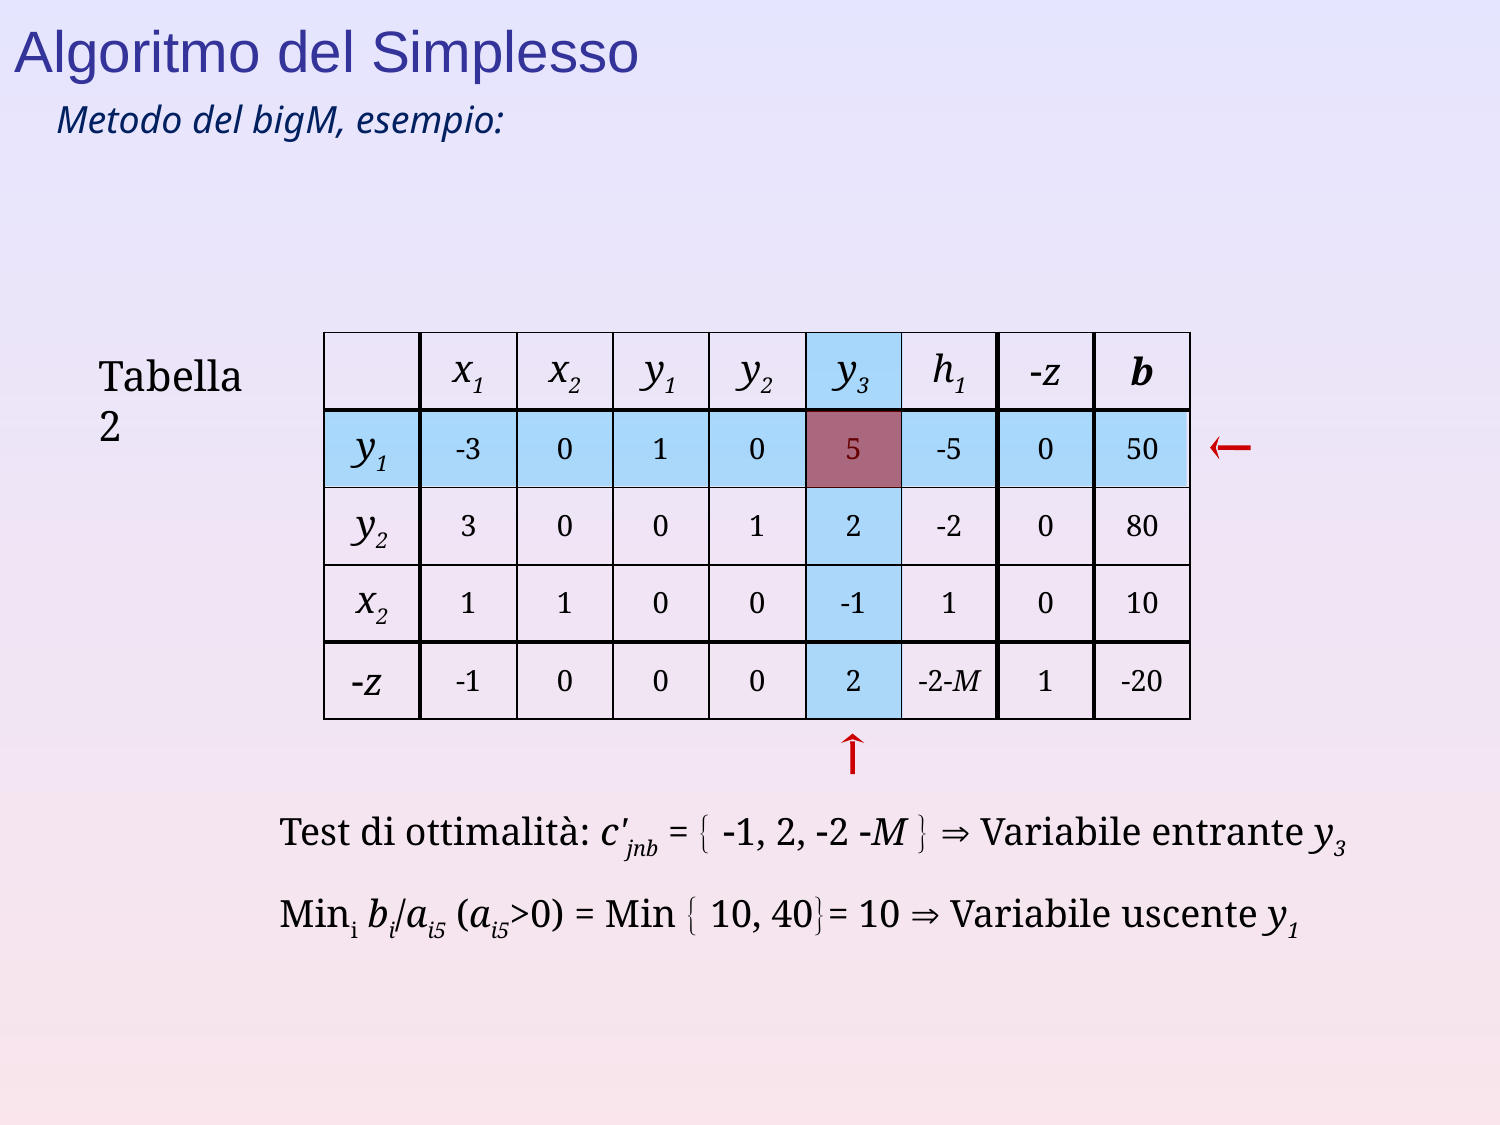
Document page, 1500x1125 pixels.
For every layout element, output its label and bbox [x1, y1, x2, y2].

text_box [264, 800, 1451, 869]
table_header [324, 332, 1190, 409]
text_box [83, 342, 293, 458]
text_box [1210, 437, 1219, 458]
text_box [842, 733, 863, 775]
text_box [807, 411, 901, 488]
text_box [264, 882, 1451, 951]
table_cell [324, 409, 1190, 719]
picture [0, 0, 1500, 1125]
text_box [0, 0, 1350, 149]
